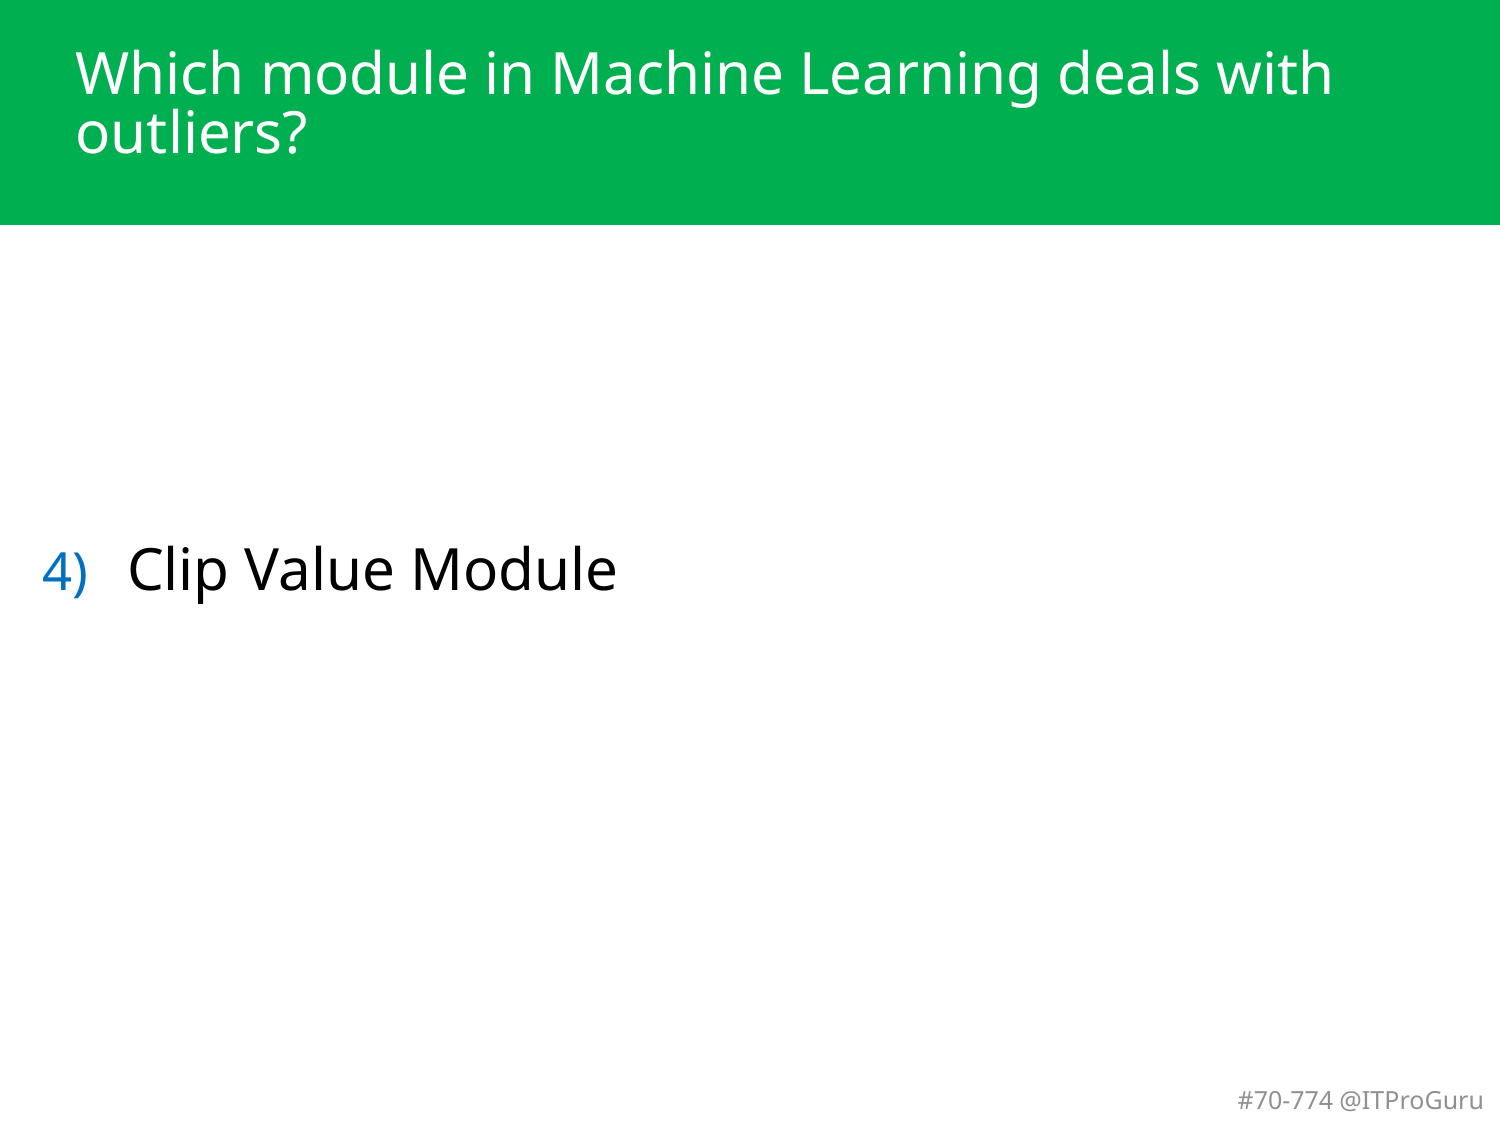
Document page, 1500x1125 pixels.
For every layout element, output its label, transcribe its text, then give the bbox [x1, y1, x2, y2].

title Which module in Machine Learning deals with outliers? [75, 0, 1351, 213]
list Clip Value Module [42, 236, 1450, 1011]
